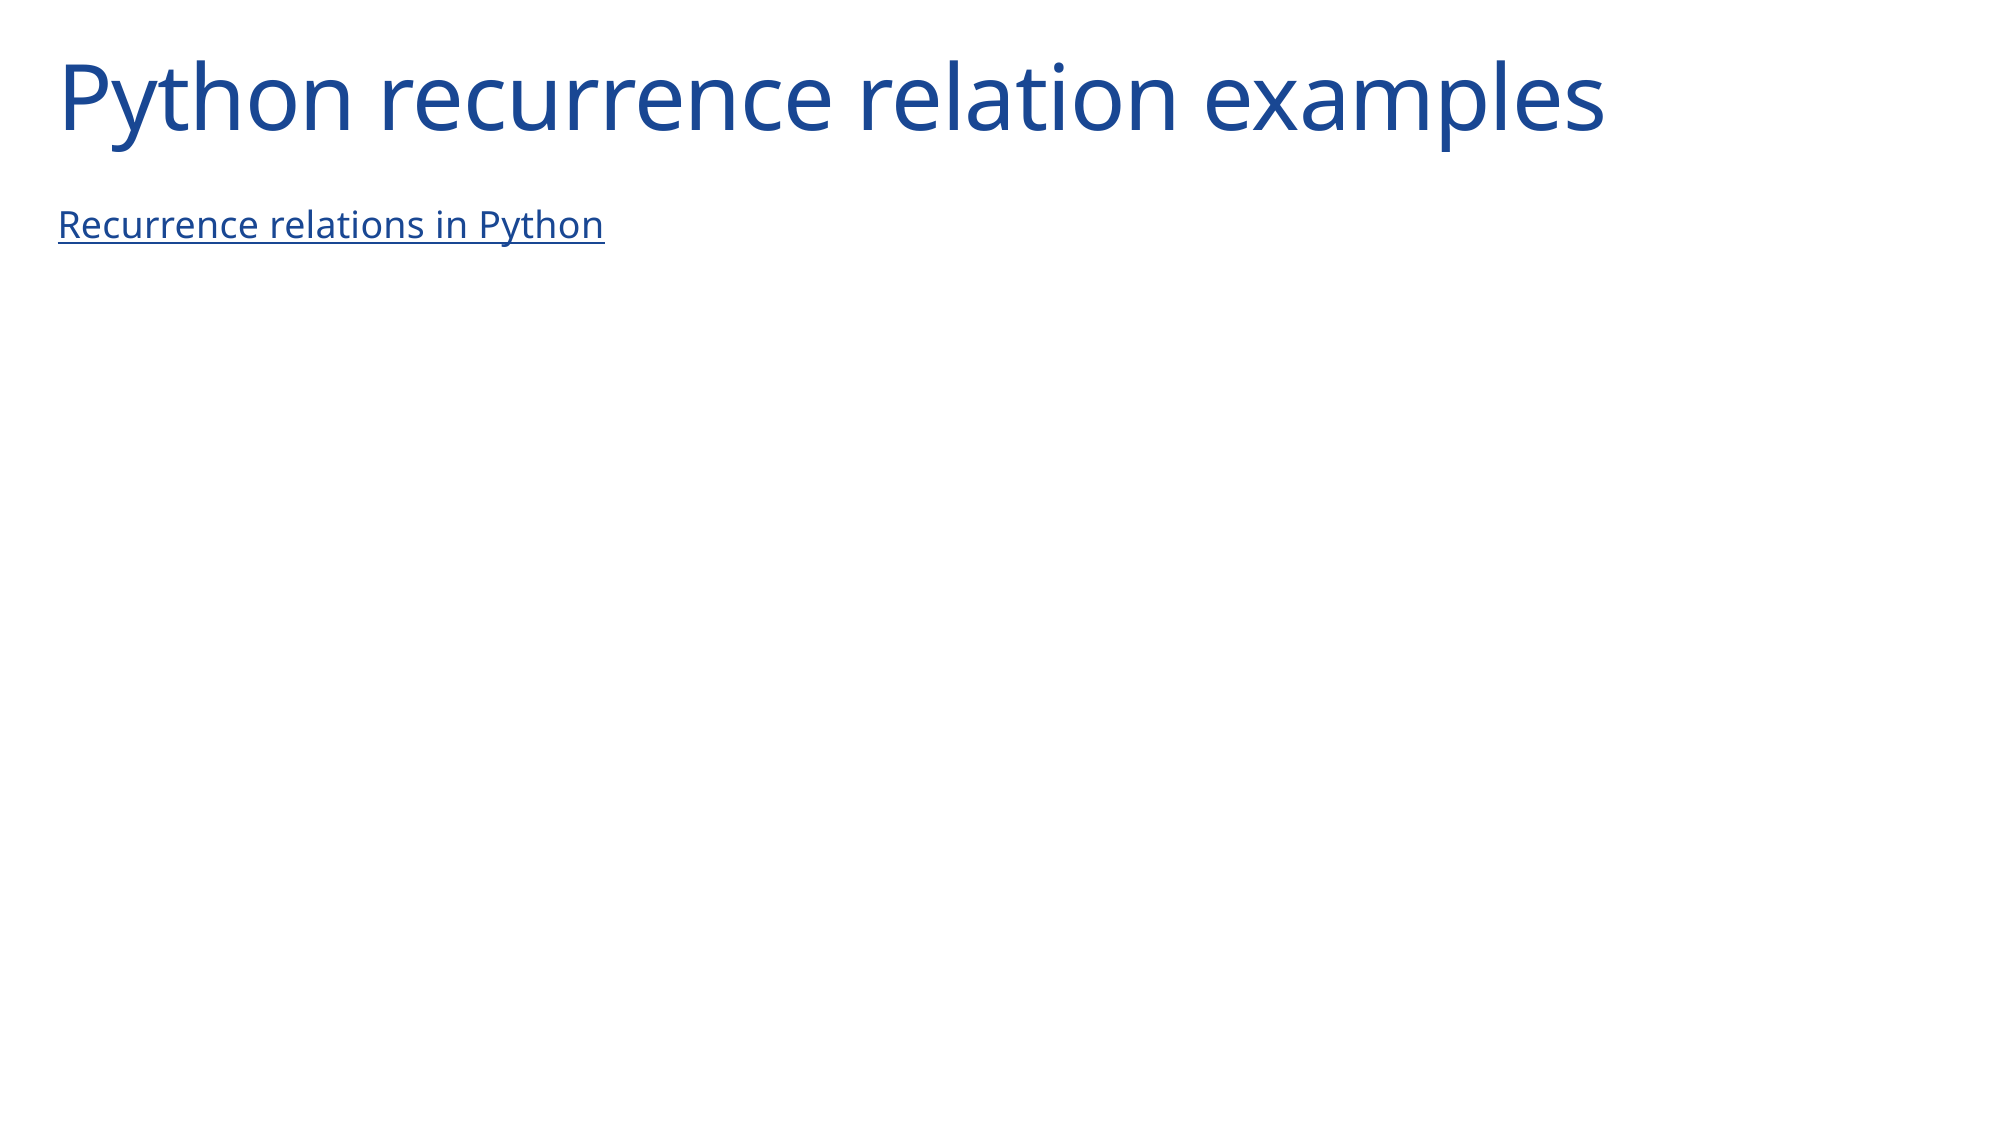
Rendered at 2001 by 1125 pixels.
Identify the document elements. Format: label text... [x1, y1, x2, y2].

title Python recurrence relation examples [42, 38, 1955, 158]
list Recurrence relations in Python [42, 193, 1955, 1028]
